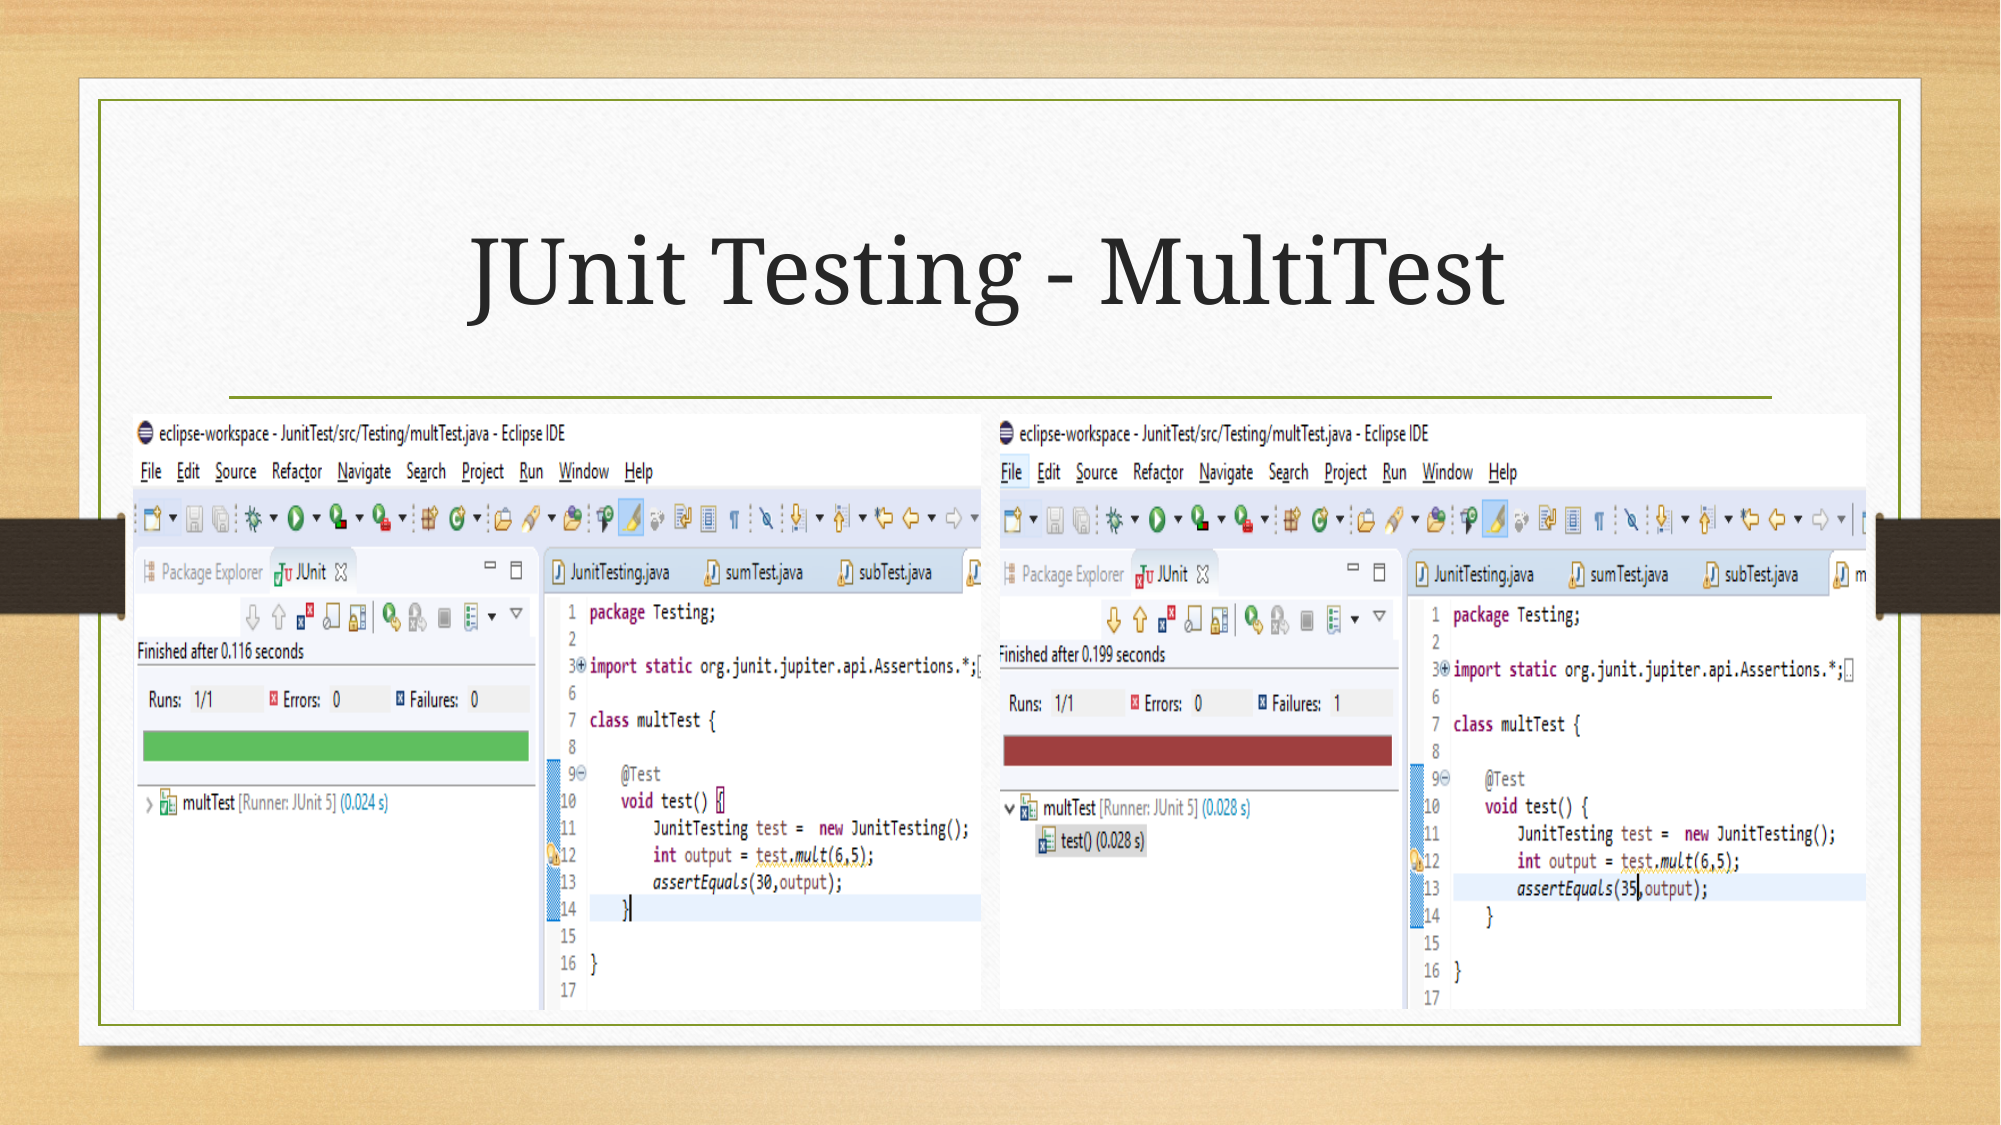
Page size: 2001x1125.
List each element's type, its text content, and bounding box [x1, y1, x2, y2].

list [1000, 414, 1867, 1010]
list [133, 414, 981, 1010]
picture [0, 0, 2001, 1125]
title JUnit Testing - MultiTest [212, 161, 1788, 375]
